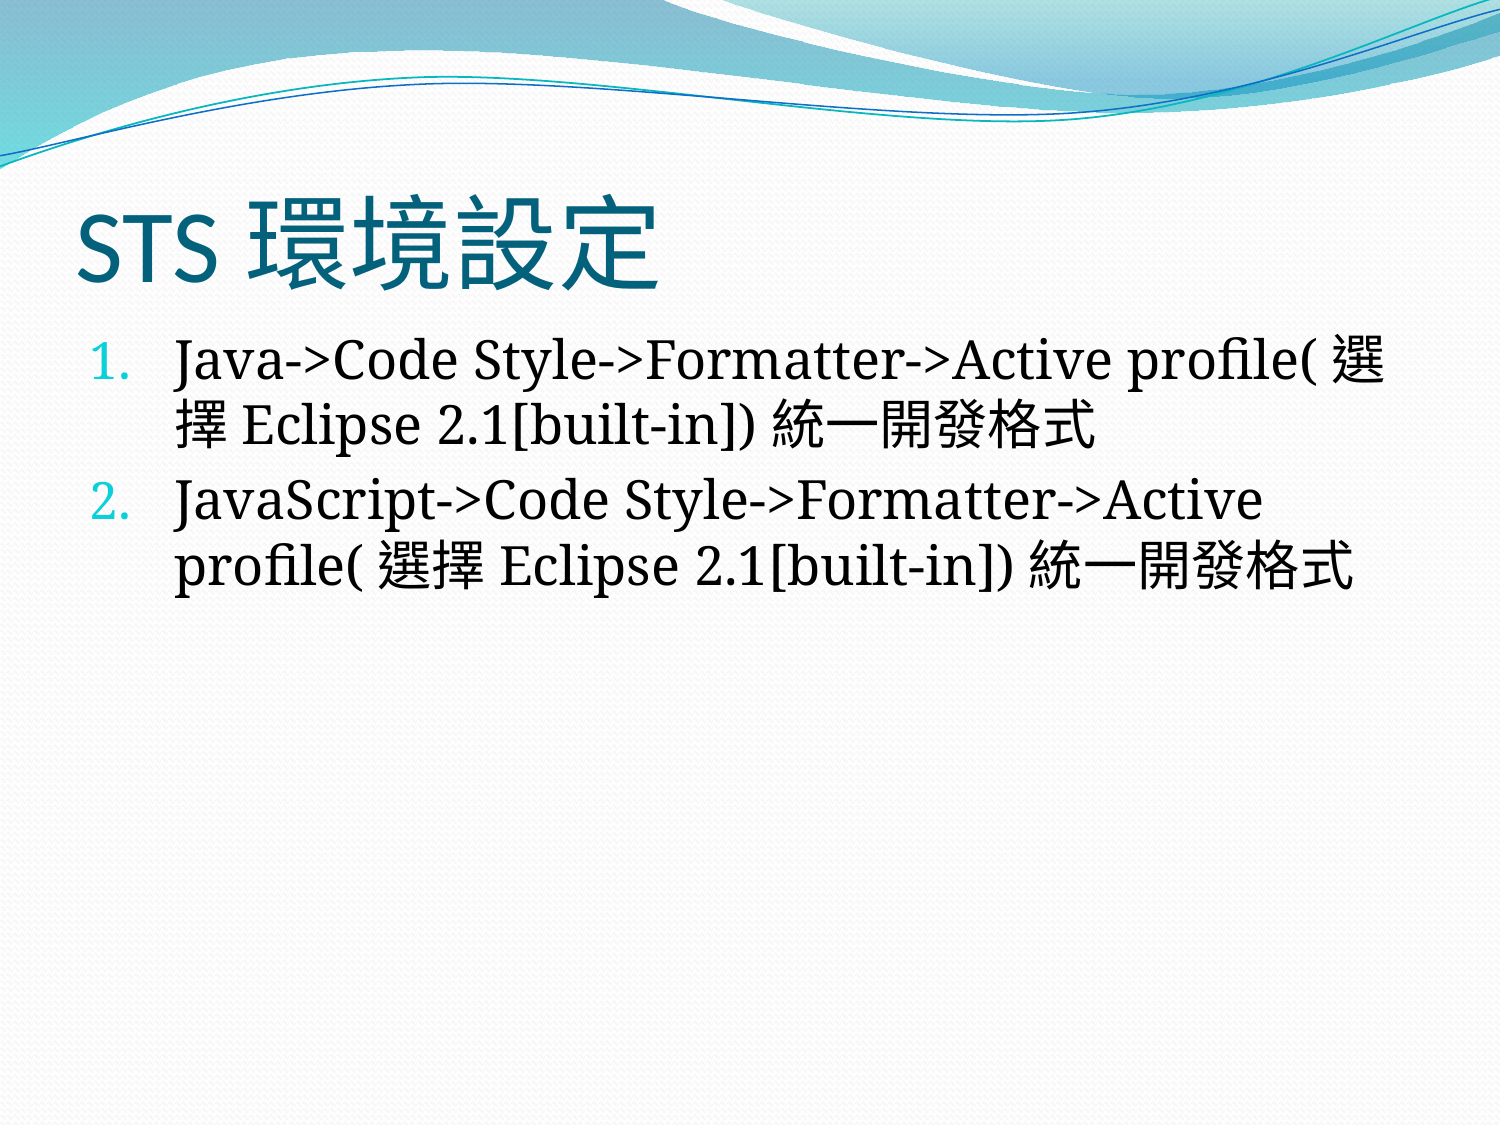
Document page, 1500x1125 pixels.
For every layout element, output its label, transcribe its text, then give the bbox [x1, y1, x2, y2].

title STS環境設定 [75, 115, 1425, 303]
list Java->Code Style->Formatter->Active profile(選擇Eclipse 2.1[built-in])統一開發格式 JavaScript->Code Style->Formatter->Active profile(選擇Eclipse 2.1[built-in])統一開發格式 [75, 317, 1425, 1038]
